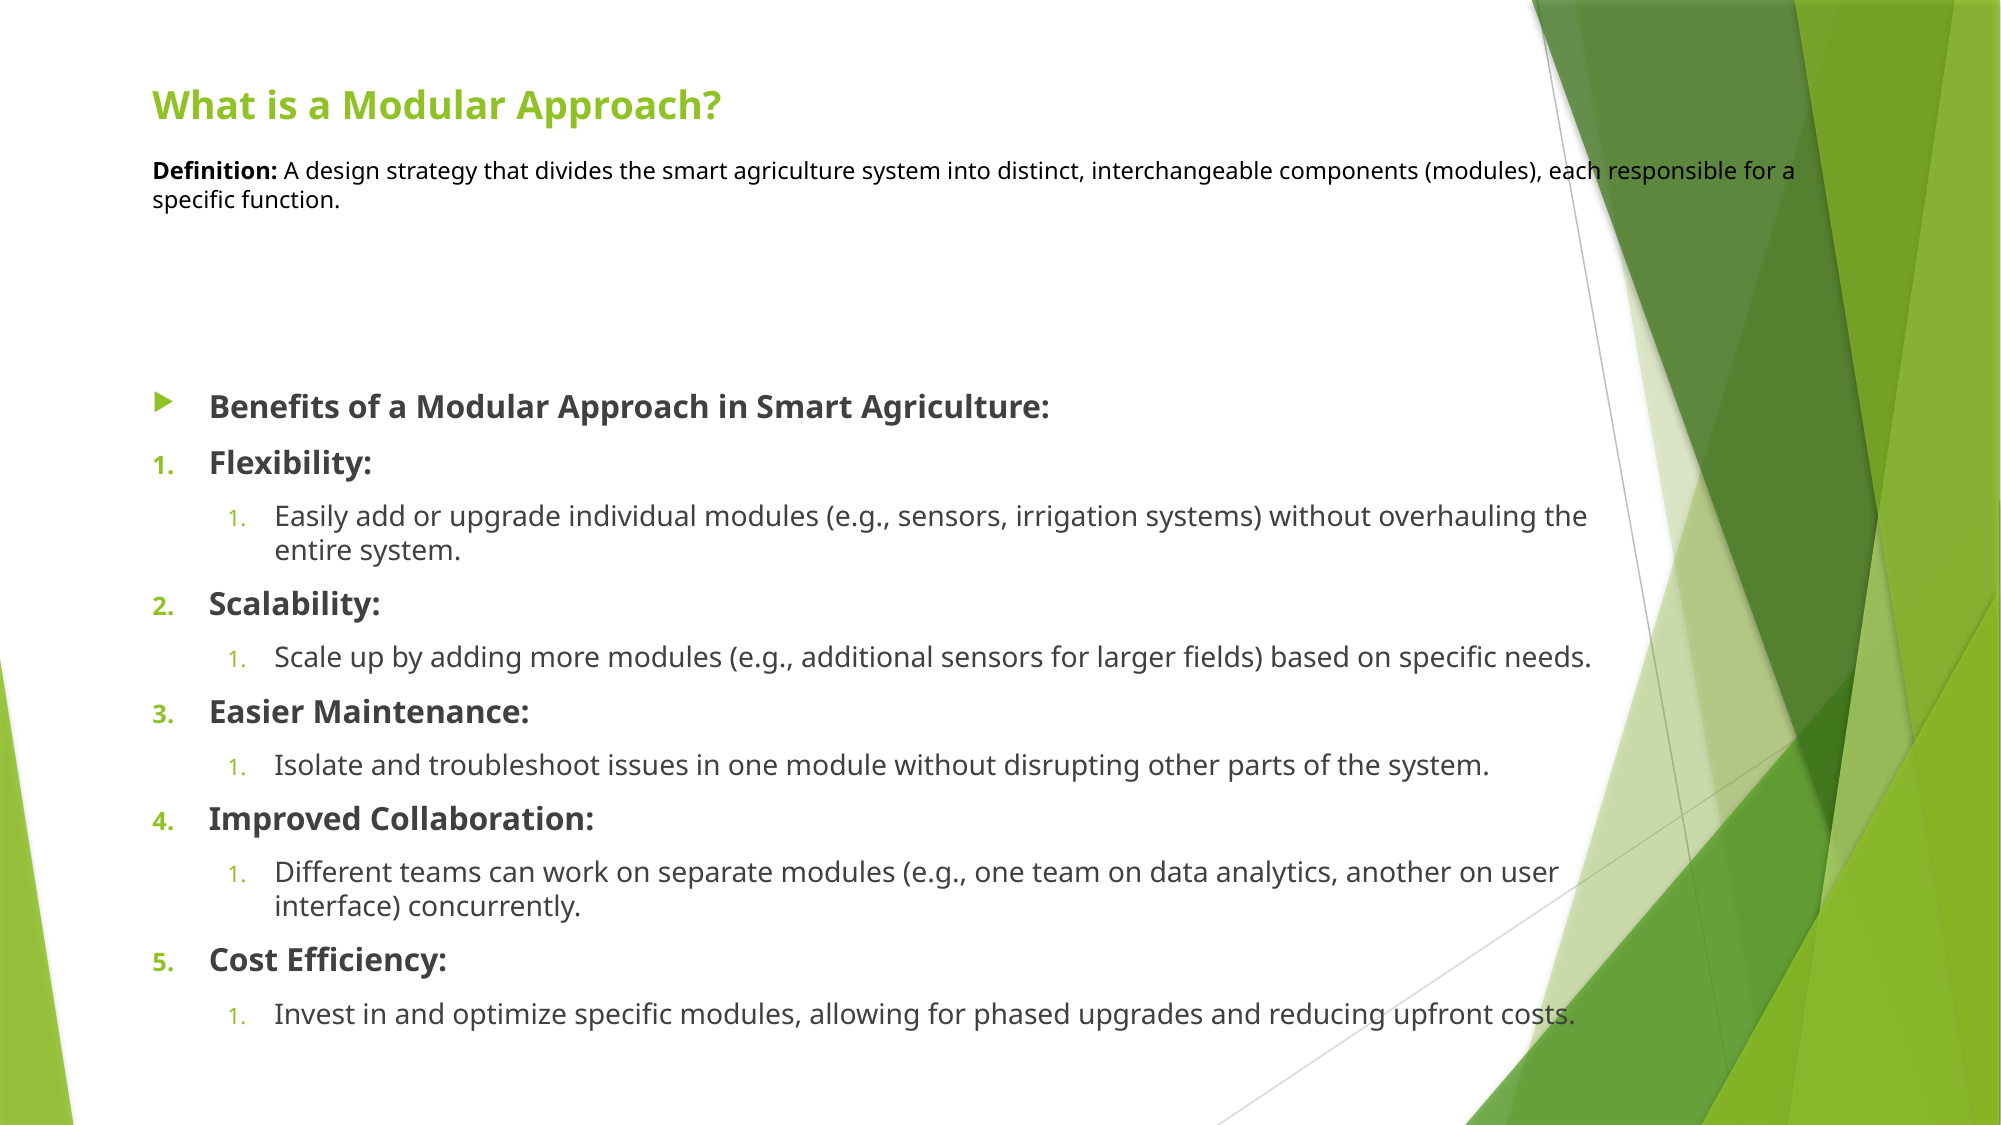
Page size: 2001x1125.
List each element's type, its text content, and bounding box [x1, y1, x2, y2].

title What is a Modular Approach? Definition: A design strategy that divides the smart agriculture system into distinct, interchangeable components (modules), each responsible for a specific function. [137, 73, 1863, 252]
list Benefits of a Modular Approach in Smart Agriculture: Flexibility: Easily add or upgrade individual modules (e.g., sensors, irrigation systems) without overhauling the entire system. Scalability: Scale up by adding more modules (e.g., additional sensors for larger fields) based on specific needs. Easier Maintenance: Isolate and troubleshoot issues in one module without disrupting other parts of the system. Improved Collaboration: Different teams can work on separate modules (e.g., one team on data analytics, another on user interface) concurrently. Cost Efficiency: Invest in and optimize specific modules, allowing for phased upgrades and reducing upfront costs. [137, 379, 1686, 1038]
